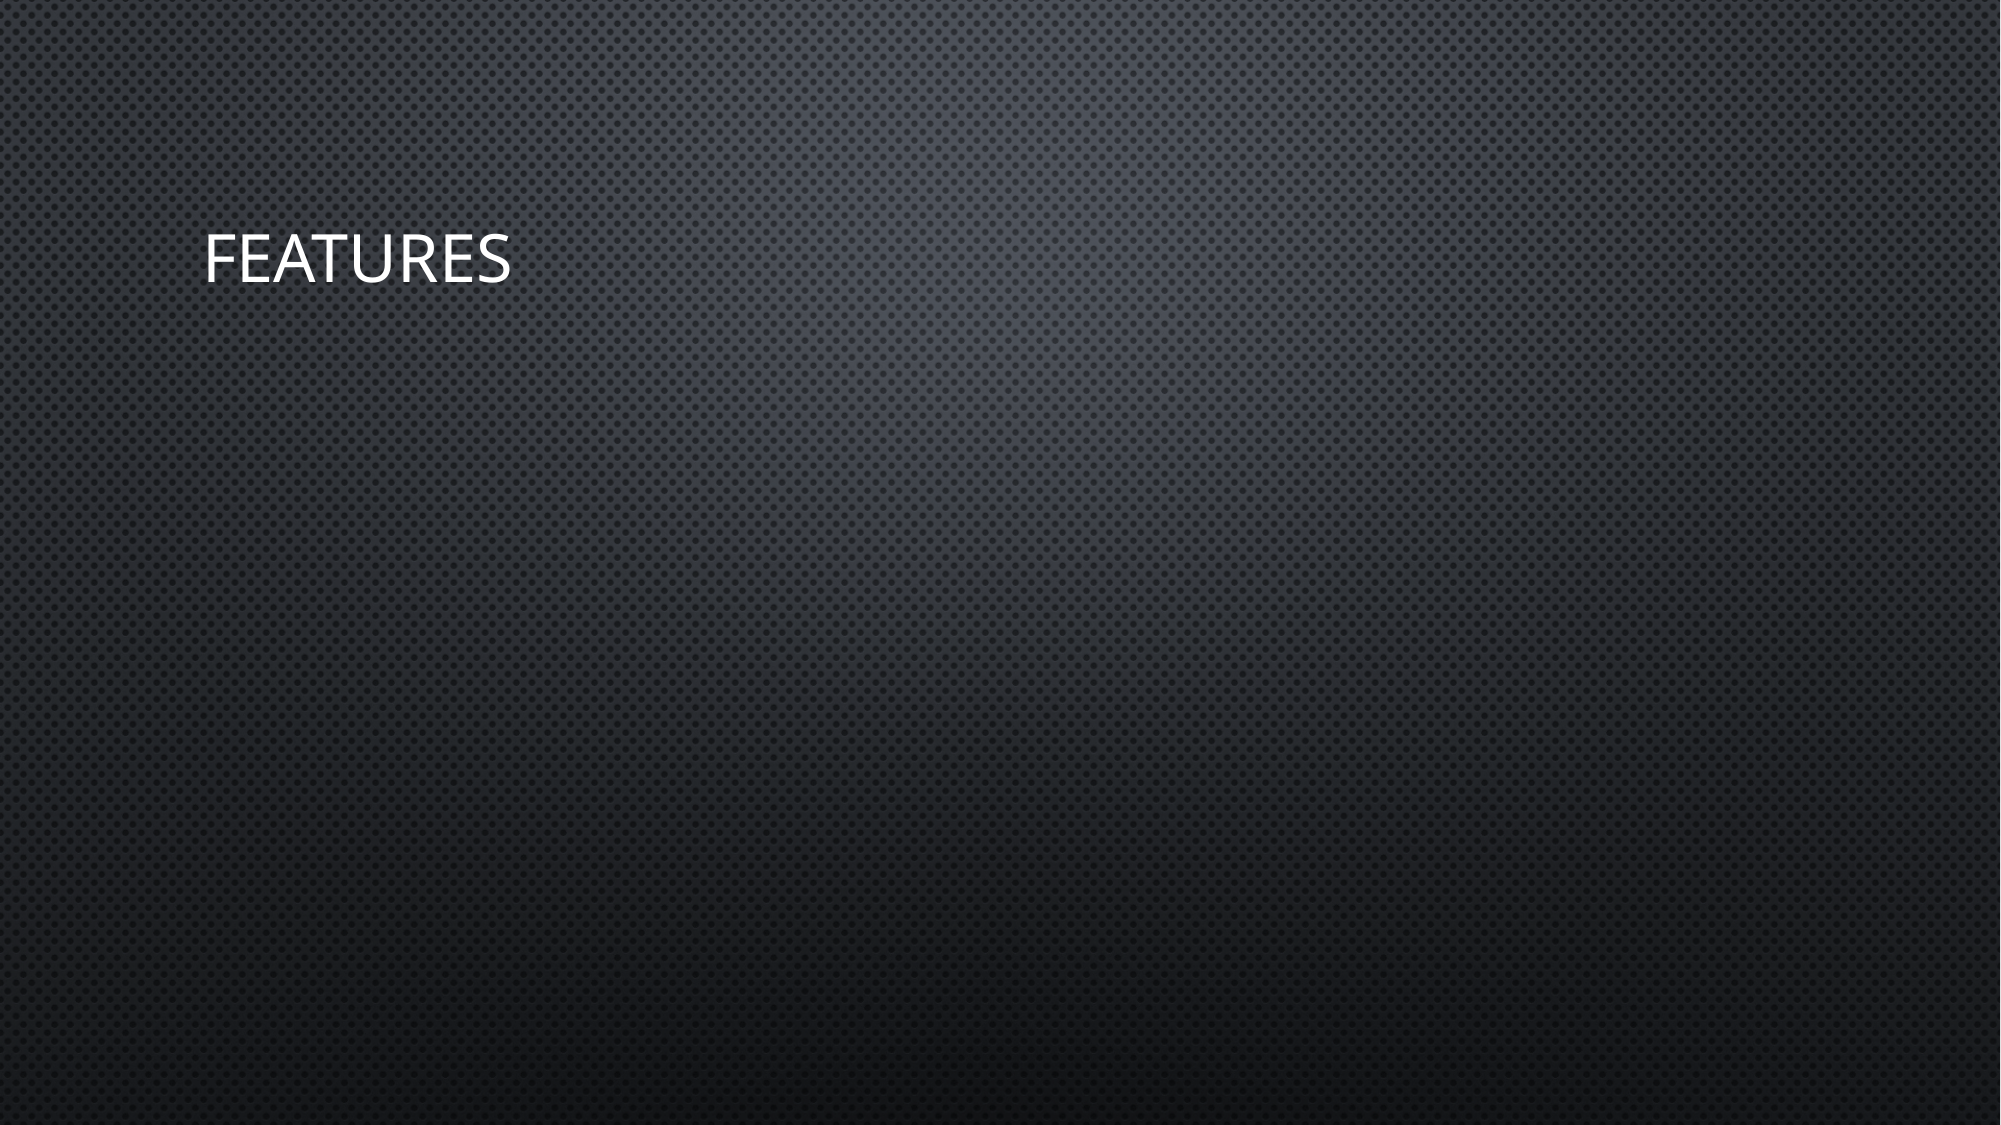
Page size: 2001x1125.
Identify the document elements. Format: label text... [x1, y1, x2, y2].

title Features [187, 99, 1813, 413]
